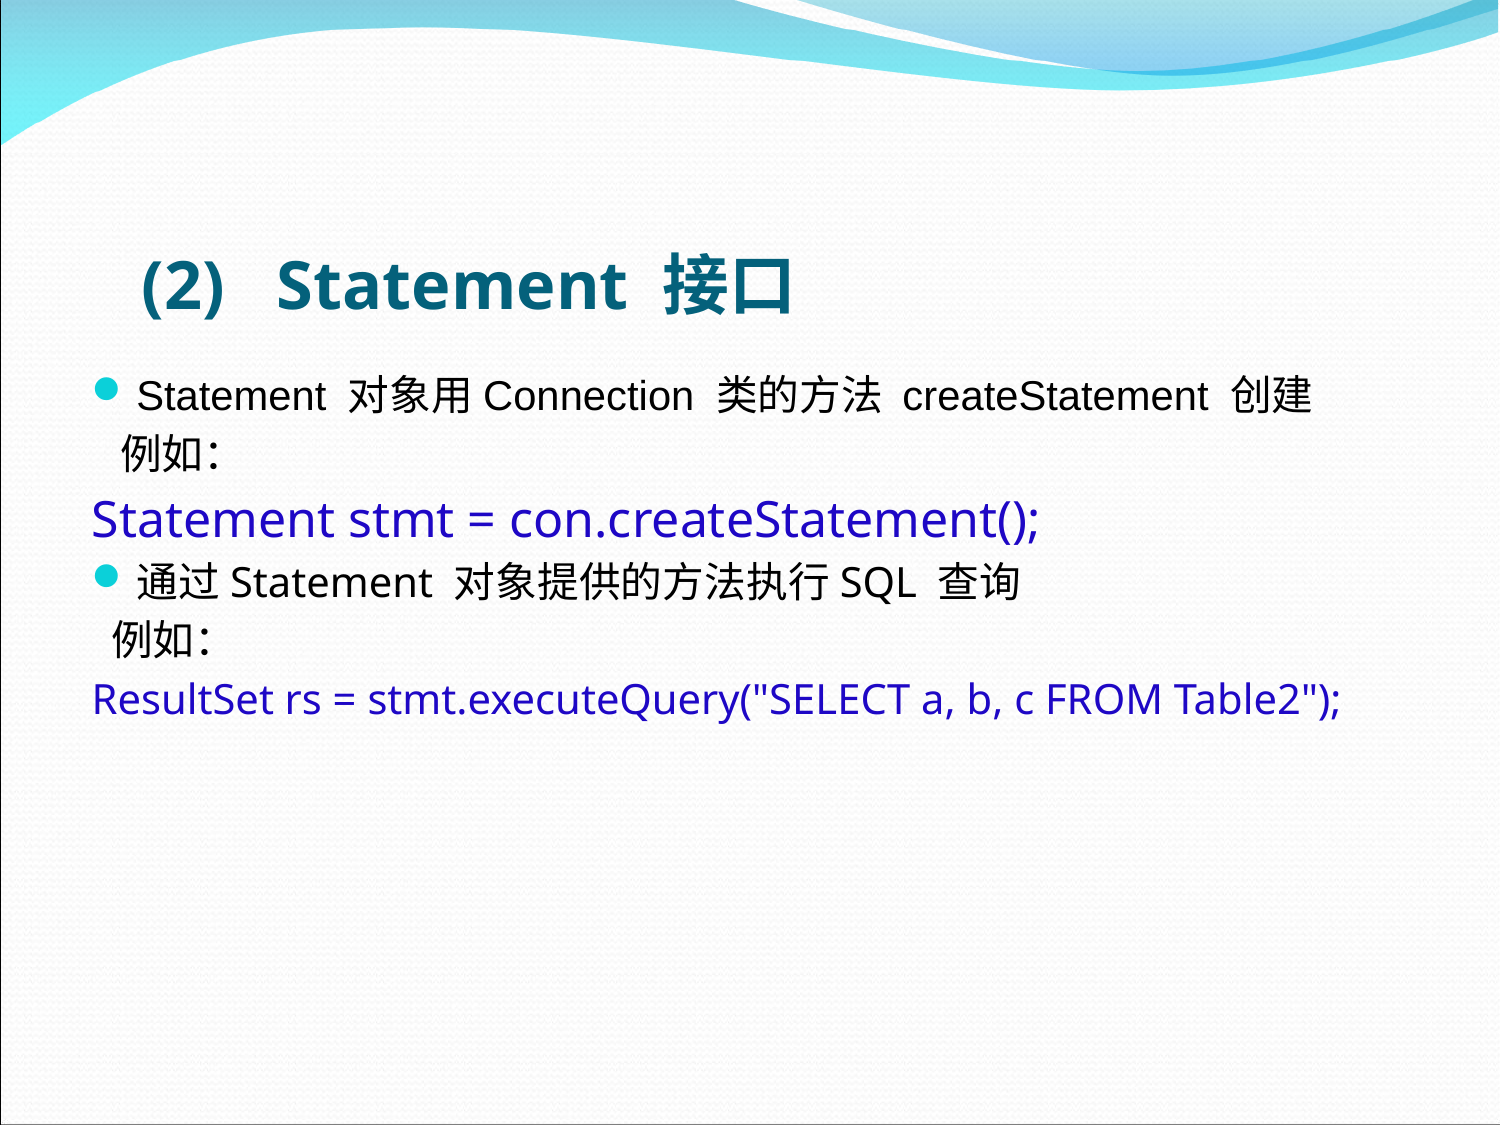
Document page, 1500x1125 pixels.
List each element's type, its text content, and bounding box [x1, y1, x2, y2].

title (2) Statement 接口 [141, 208, 1376, 324]
list Statement 对象用Connection 类的方法 createStatement 创建 例如： Statement stmt = con.createStatement(); 通过Statement 对象提供的方法执行SQL 查询 例如： ResultSet rs = stmt.executeQuery("SELECT a, b, c FROM Table2"); [76, 361, 1427, 885]
picture [0, 0, 1500, 1125]
